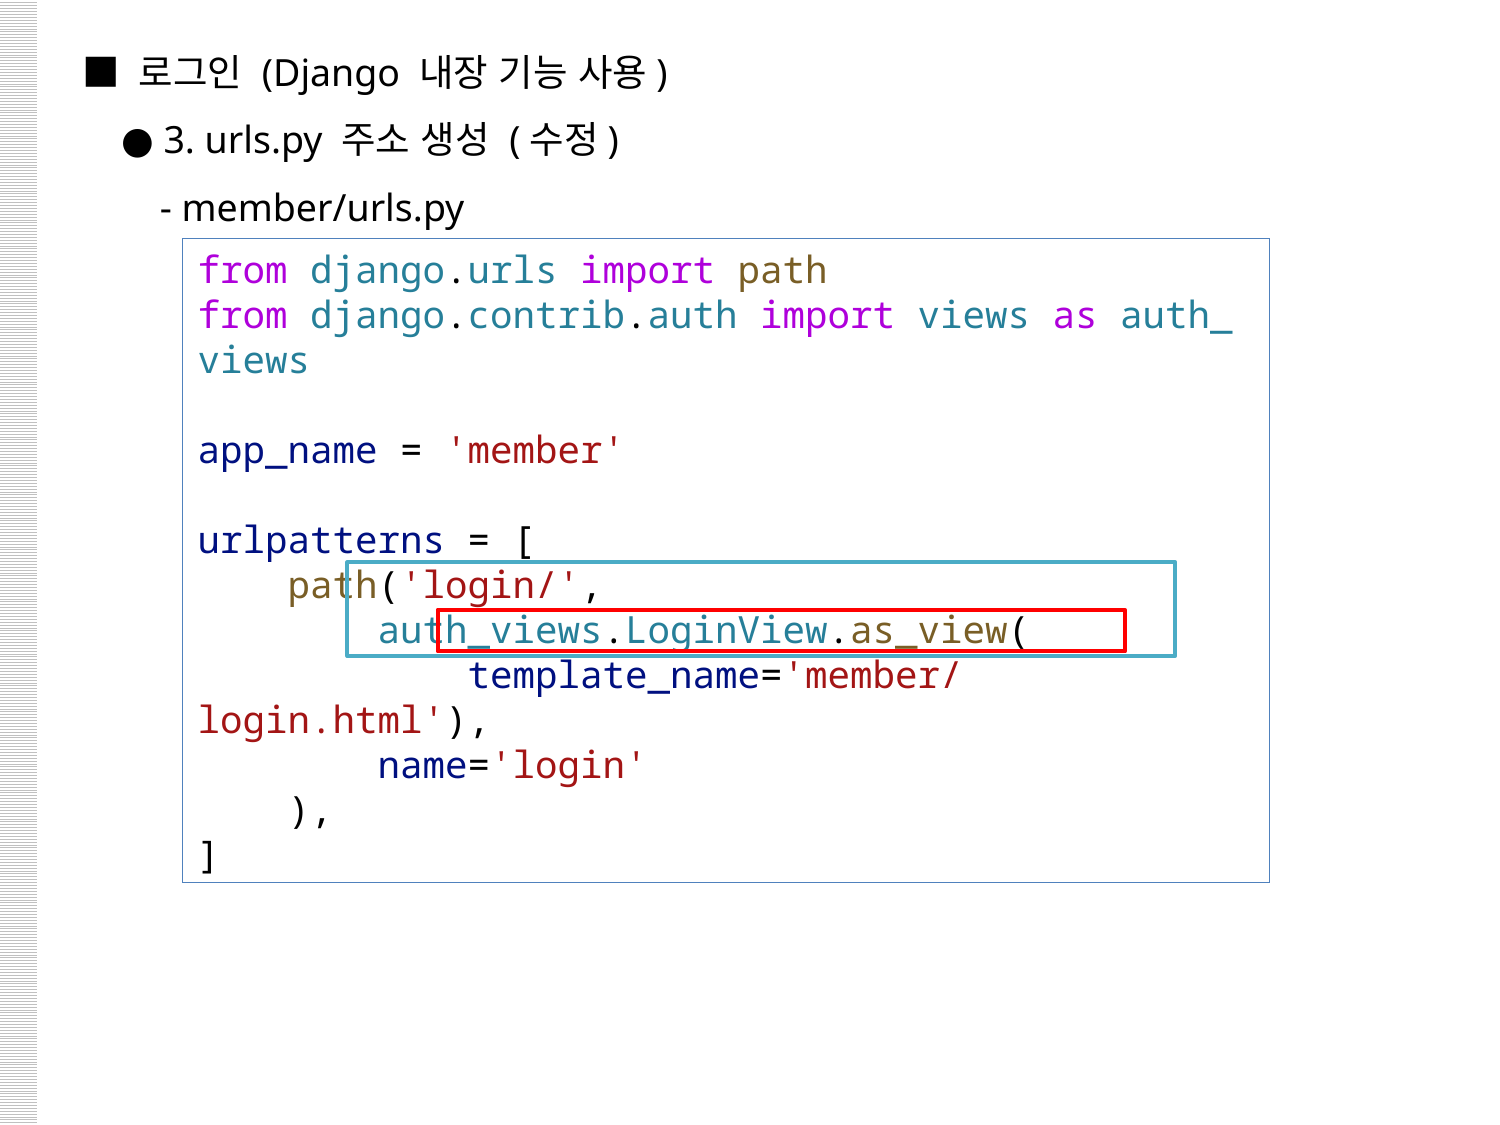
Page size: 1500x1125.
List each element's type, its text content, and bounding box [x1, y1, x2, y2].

text_box [436, 608, 1127, 653]
text_box [345, 560, 1177, 658]
text_box from django.urls import path from django.contrib.auth import views as auth_views app_name = 'member' urlpatterns = [ path('login/', auth_views.LoginView.as_view( template_name='member/login.html'), name='login' ), ] [182, 238, 1270, 883]
text_box ■ 로그인 (Django 내장 기능 사용) ● 3. urls.py 주소 생성 (수정) - member/urls.py [67, 19, 683, 237]
